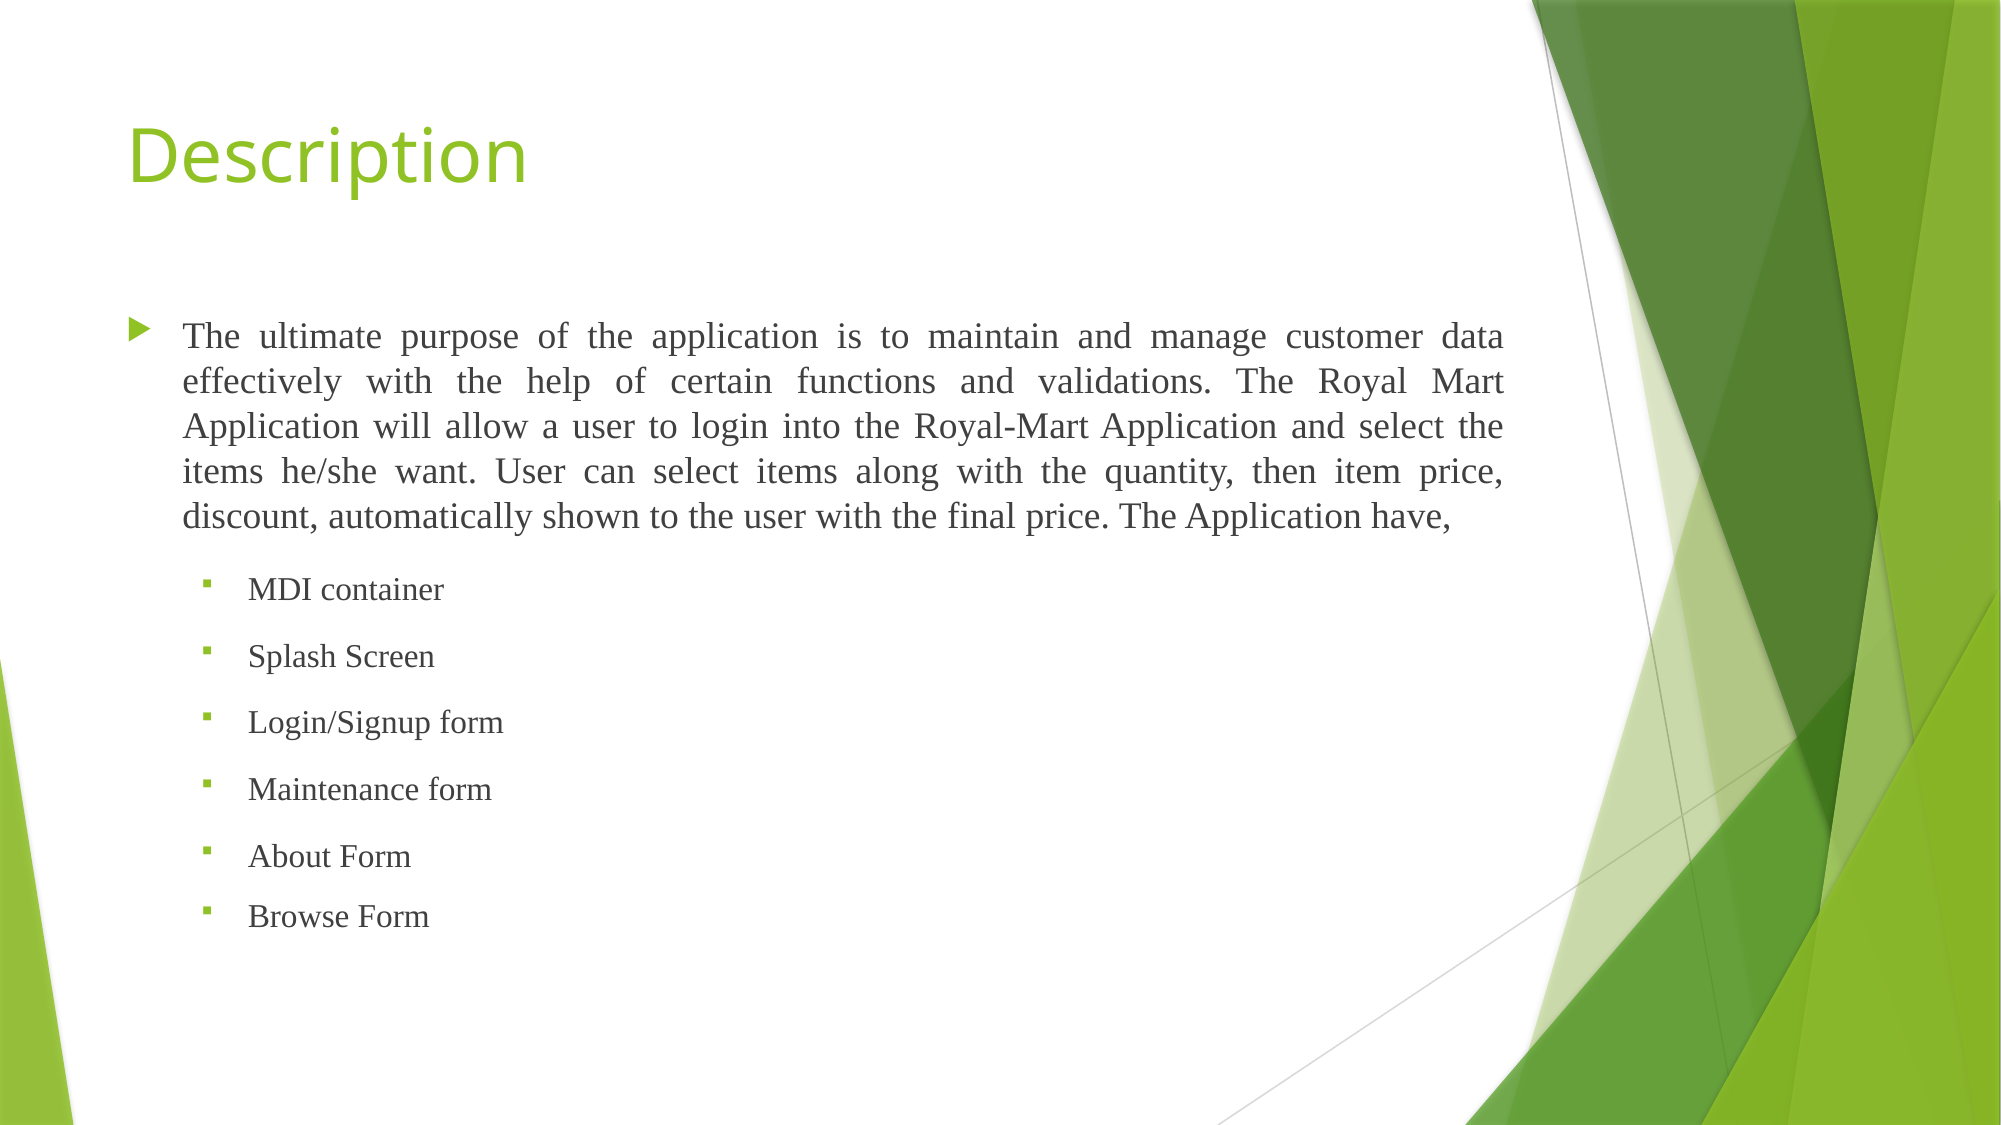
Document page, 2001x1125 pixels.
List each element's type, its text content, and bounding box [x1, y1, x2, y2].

title Description [111, 99, 1522, 303]
list The ultimate purpose of the application is to maintain and manage customer data effectively with the help of certain functions and validations. The Royal Mart Application will allow a user to login into the Royal-Mart Application and select the items he/she want. User can select items along with the quantity, then item price, discount, automatically shown to the user with the final price. The Application have, MDI container Splash Screen Login/Signup form Maintenance form About Form Browse Form [111, 303, 1522, 992]
